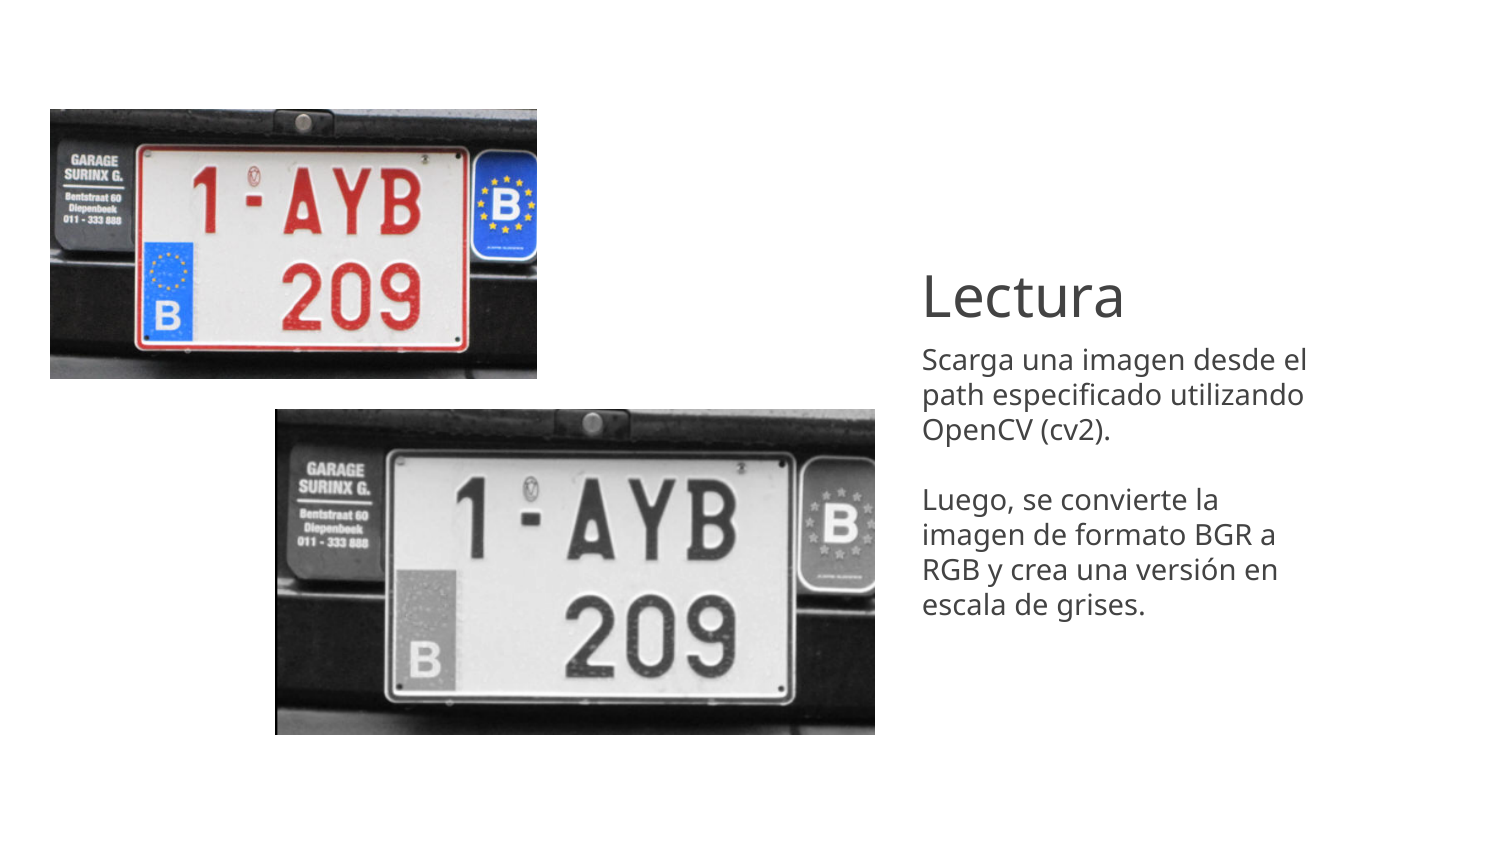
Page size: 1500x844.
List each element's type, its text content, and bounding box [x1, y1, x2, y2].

text_box Scarga una imagen desde el path especificado utilizando OpenCV (cv2). Luego, se convierte la imagen de formato BGR a RGB y crea una versión en escala de grises. [906, 326, 1339, 564]
text_box Lectura [906, 224, 1315, 326]
picture [49, 108, 538, 379]
picture [275, 409, 875, 735]
